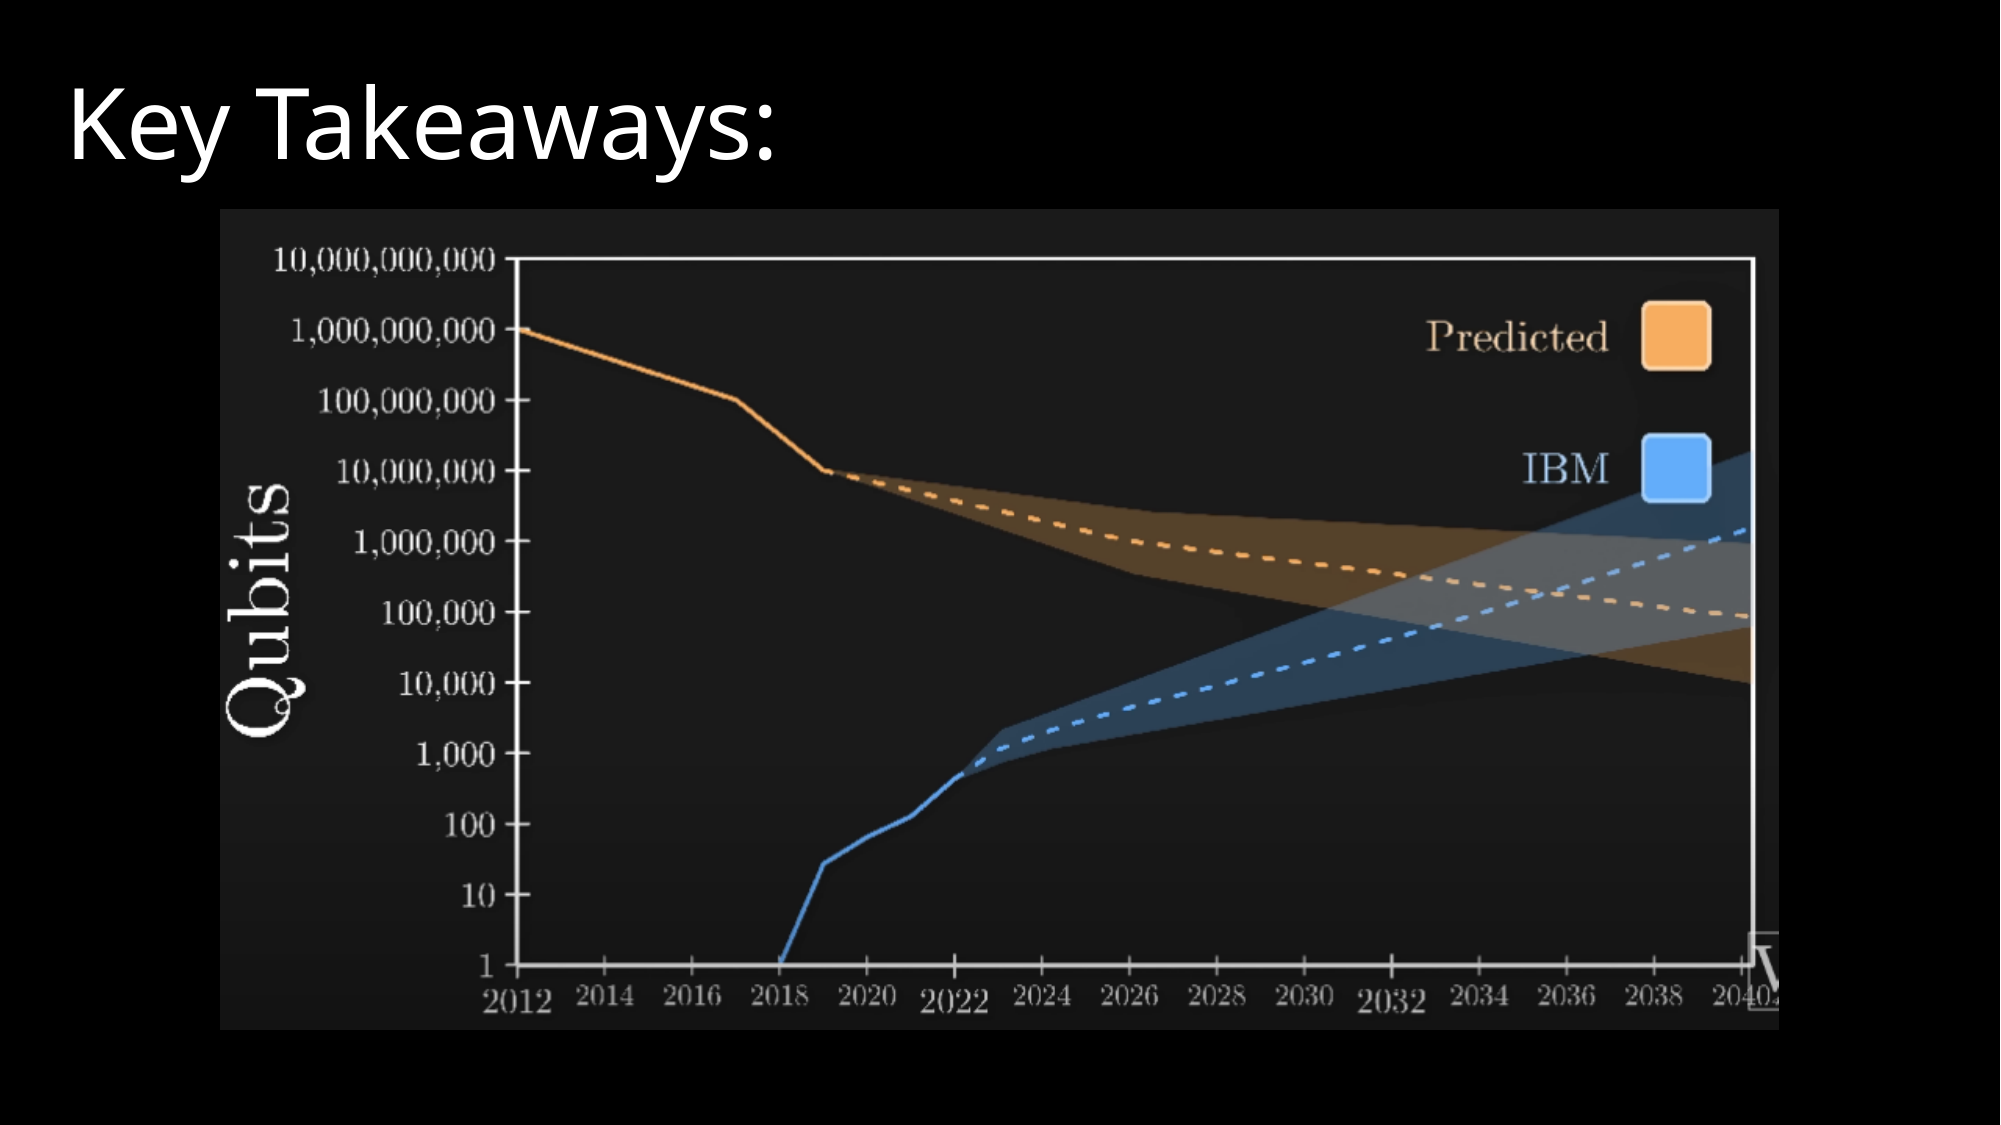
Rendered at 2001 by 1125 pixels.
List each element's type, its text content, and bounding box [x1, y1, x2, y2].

title Key Takeaways: [0, 2, 819, 189]
picture [220, 209, 1780, 1030]
